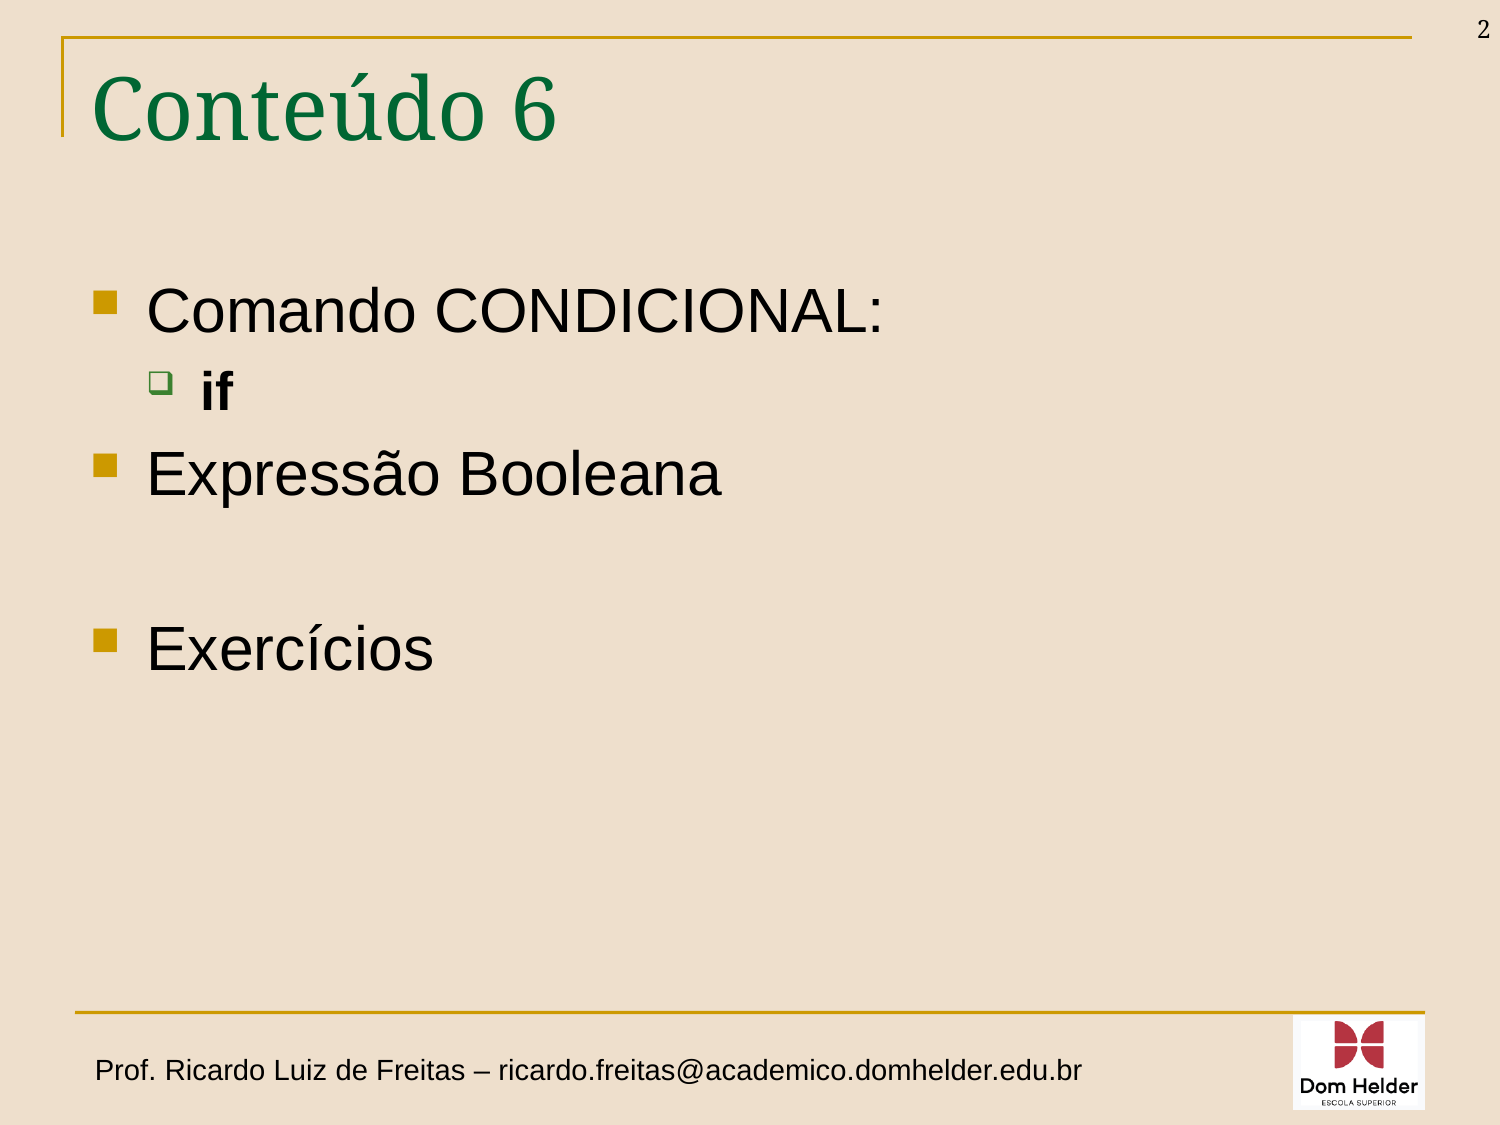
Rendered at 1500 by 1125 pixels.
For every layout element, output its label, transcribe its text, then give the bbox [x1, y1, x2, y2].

picture [1293, 1015, 1425, 1110]
list Comando CONDICIONAL: if Expressão Booleana Exercícios [75, 262, 1425, 1006]
title Conteúdo 6 [75, 45, 1425, 233]
slide_number 2 [1392, 0, 1500, 55]
